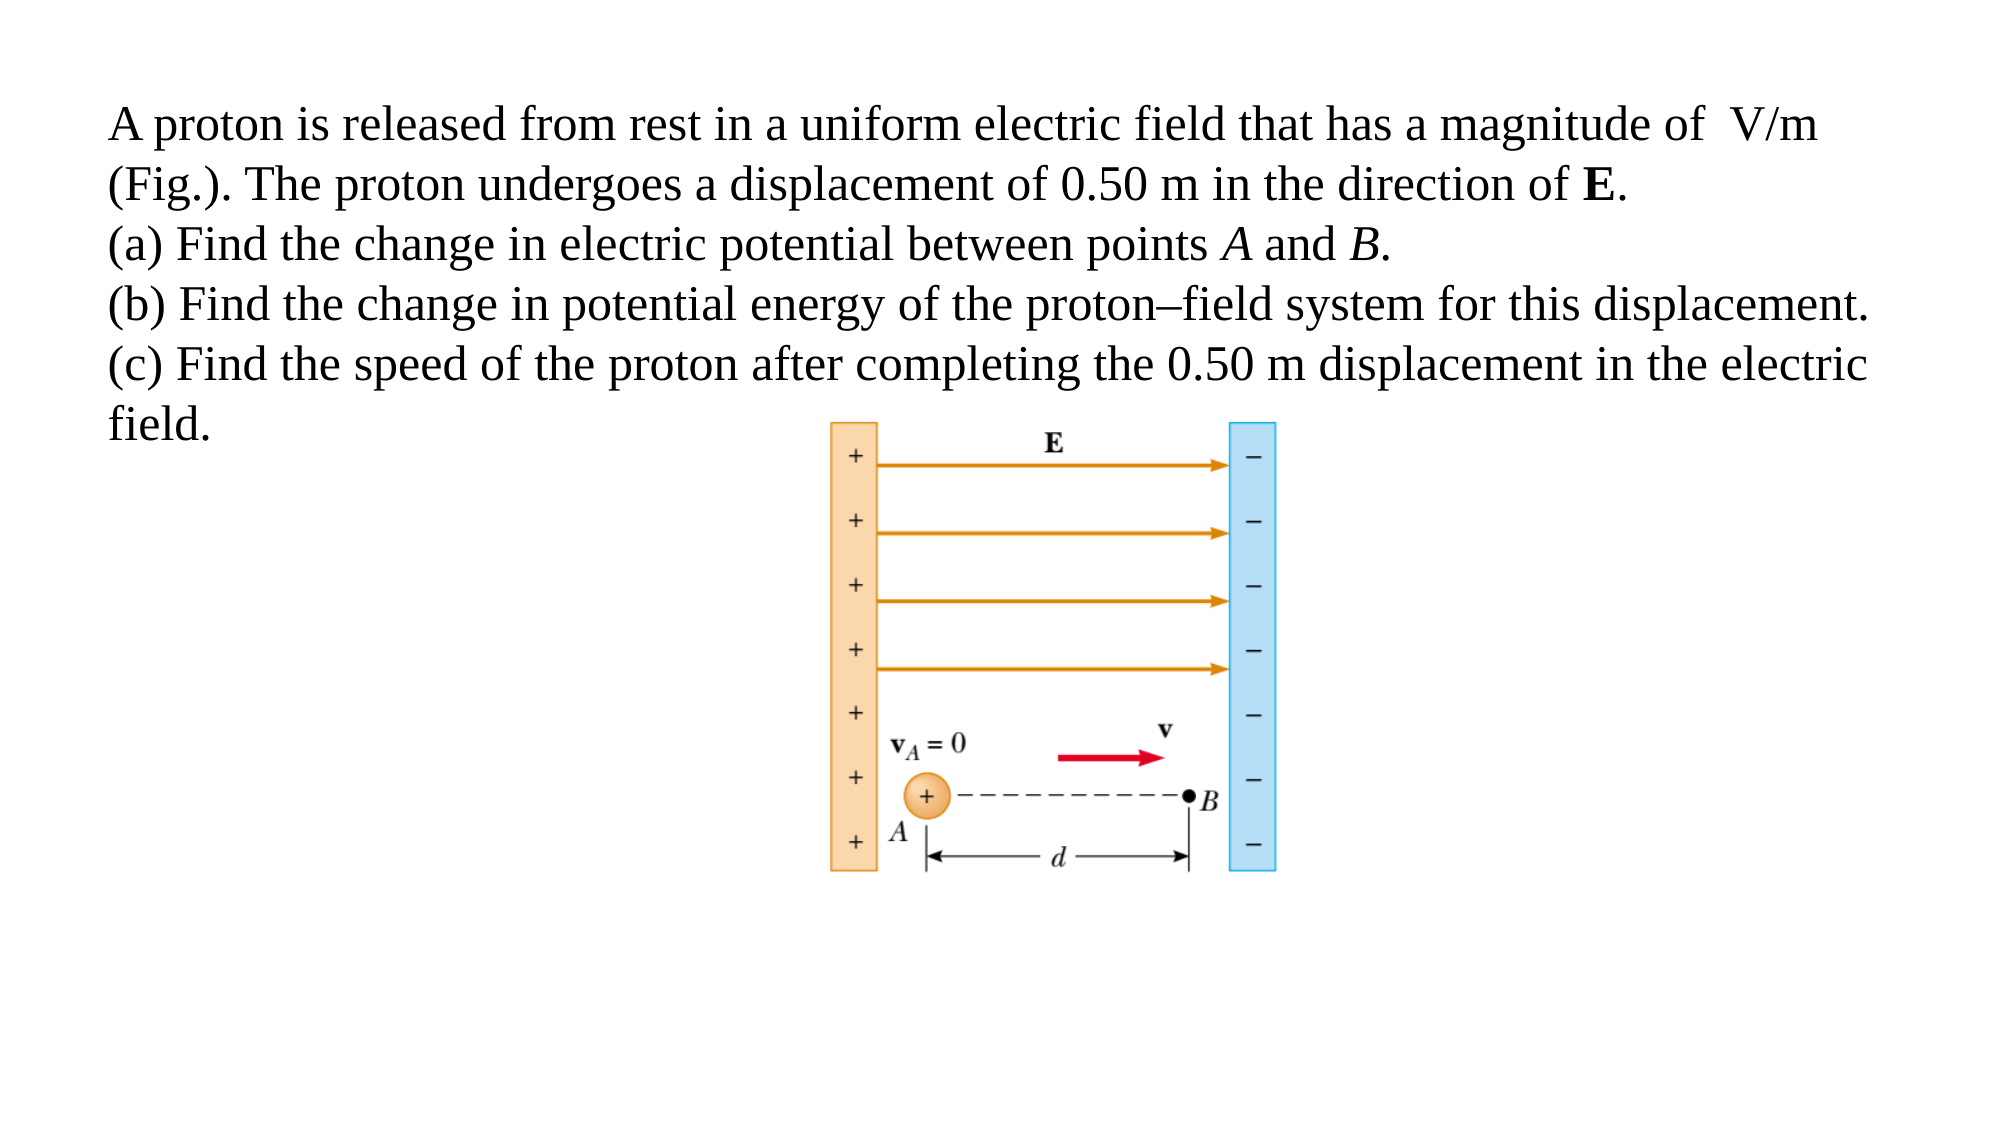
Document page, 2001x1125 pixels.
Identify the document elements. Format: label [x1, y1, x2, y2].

picture [810, 412, 1296, 883]
